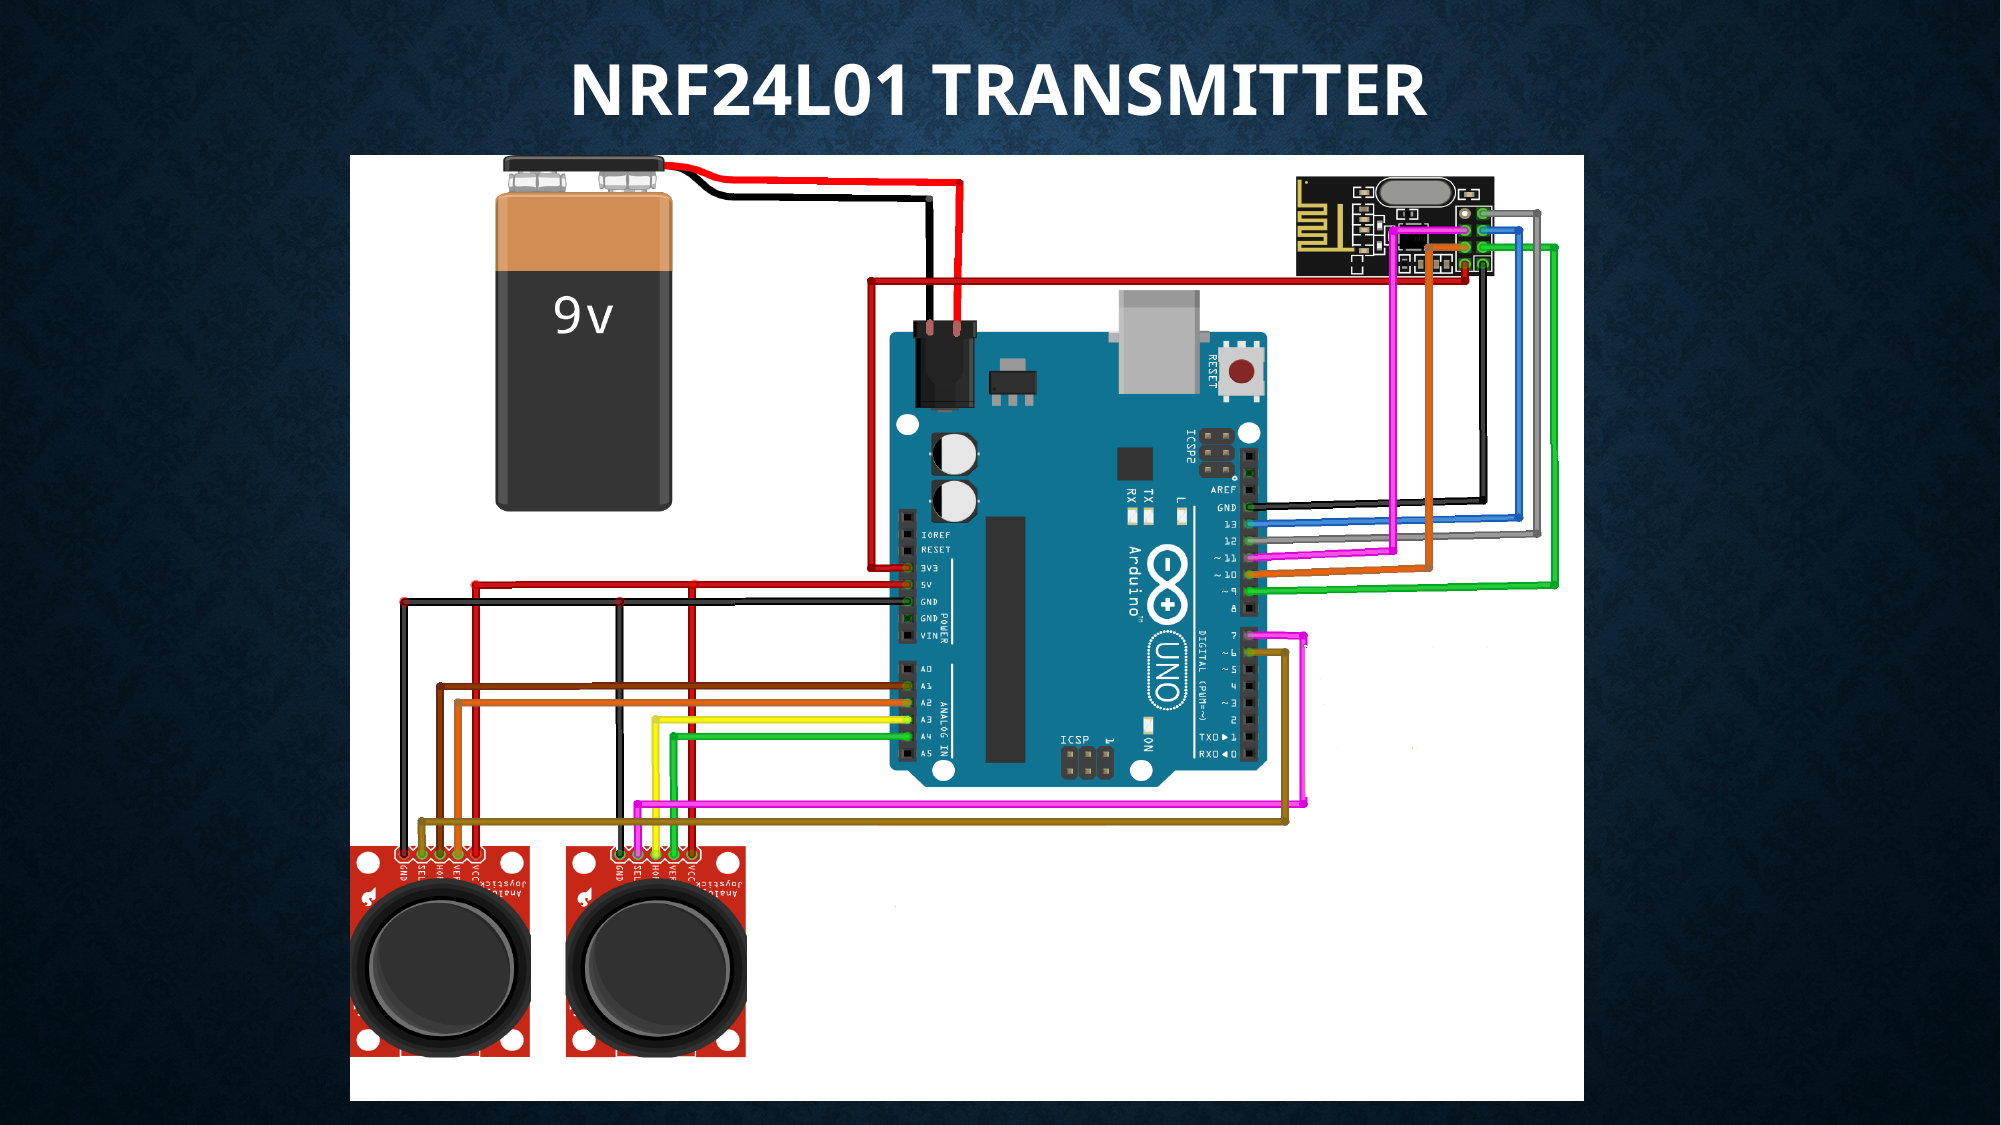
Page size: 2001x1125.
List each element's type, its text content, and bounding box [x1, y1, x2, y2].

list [349, 154, 1584, 1101]
title Nrf24l01 transmitter [149, 30, 1849, 156]
